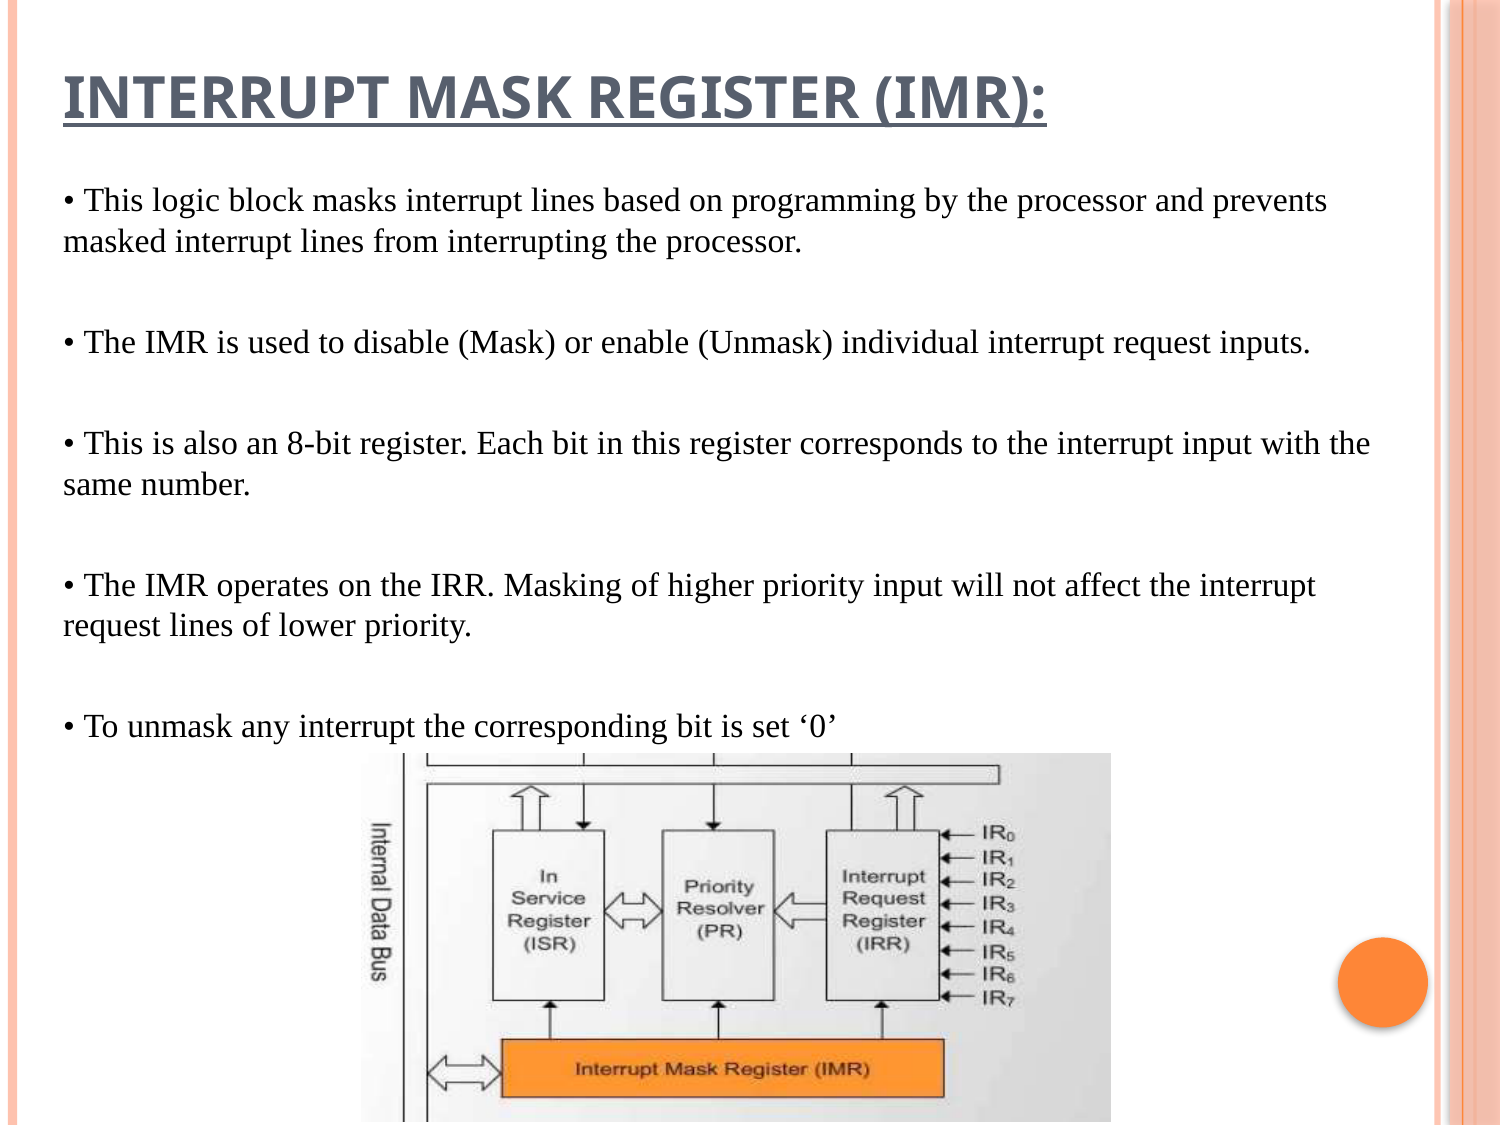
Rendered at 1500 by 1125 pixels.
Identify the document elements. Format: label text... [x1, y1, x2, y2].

title Interrupt Mask Register (IMR): [48, 24, 1374, 138]
list • This logic block masks interrupt lines based on programming by the processor and prevents masked interrupt lines from interrupting the processor. • The IMR is used to disable (Mask) or enable (Unmask) individual interrupt request inputs. • This is also an 8-bit register. Each bit in this register corresponds to the interrupt input with the same number. • The IMR operates on the IRR. Masking of higher priority input will not affect the interrupt request lines of lower priority. • To unmask any interrupt the corresponding bit is set ‘0’ [48, 170, 1424, 758]
picture [361, 753, 1111, 1122]
